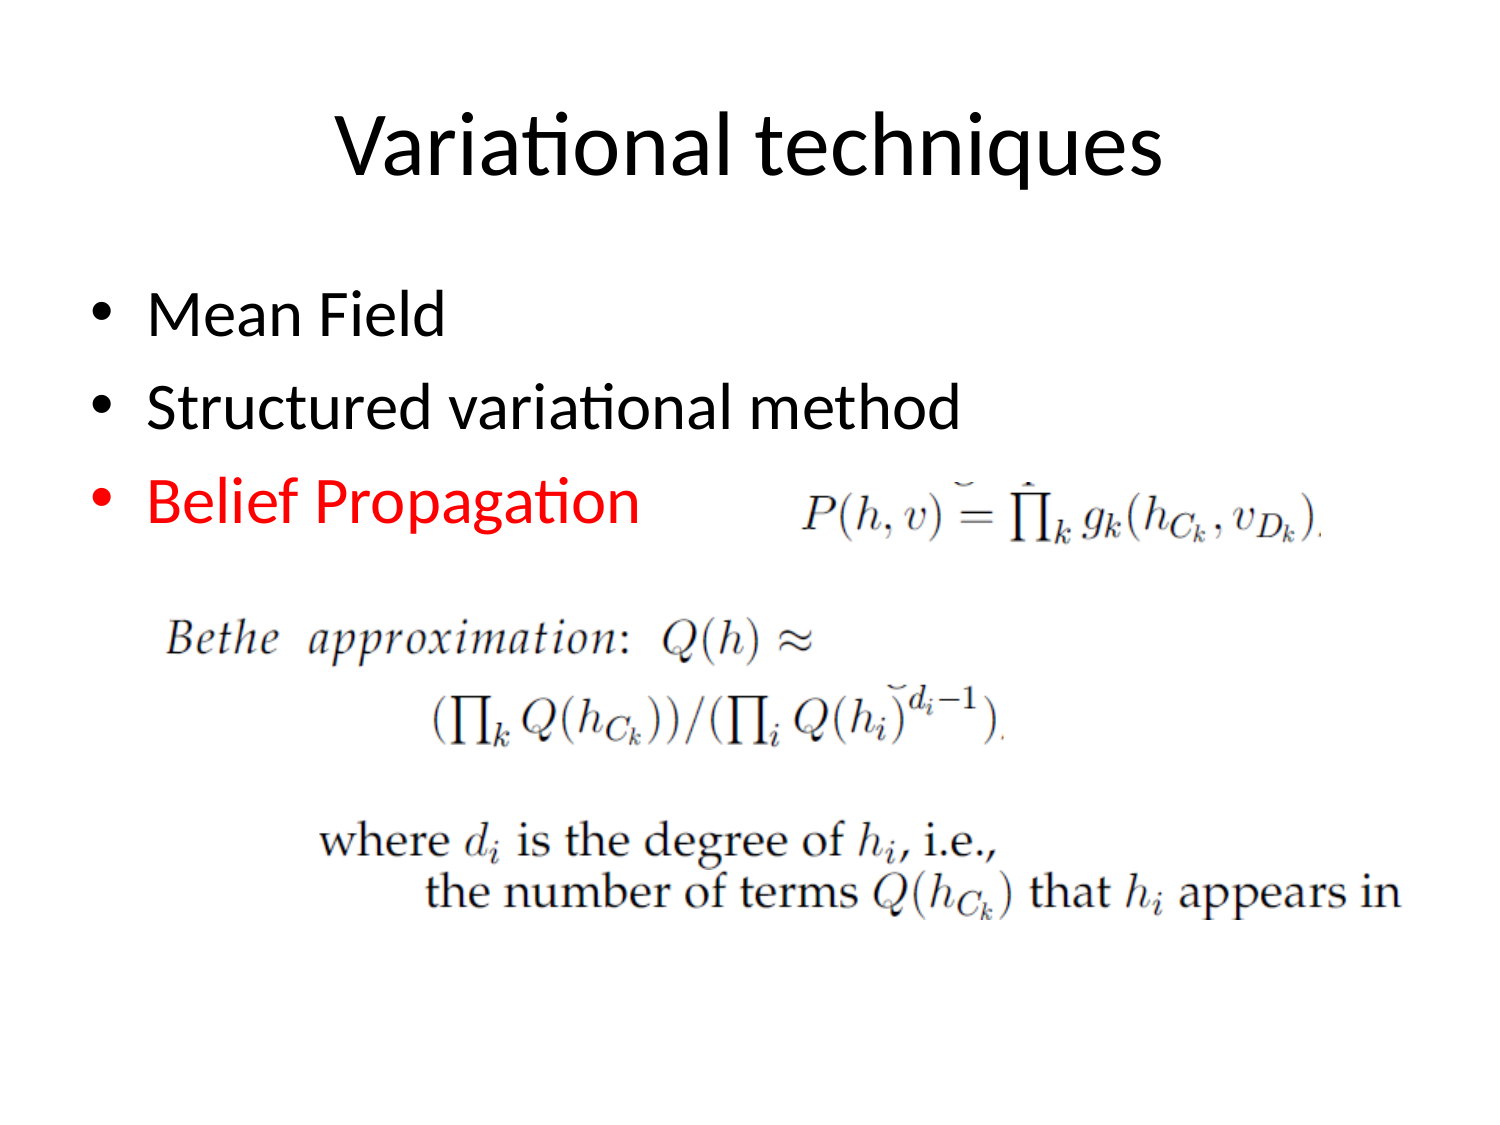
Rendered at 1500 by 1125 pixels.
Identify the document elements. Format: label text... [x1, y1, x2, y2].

list Mean Field Structured variational method Belief Propagation [75, 262, 1425, 1005]
picture [144, 597, 1010, 778]
picture [315, 813, 1404, 920]
title Variational techniques [75, 45, 1425, 233]
picture [796, 482, 1321, 551]
